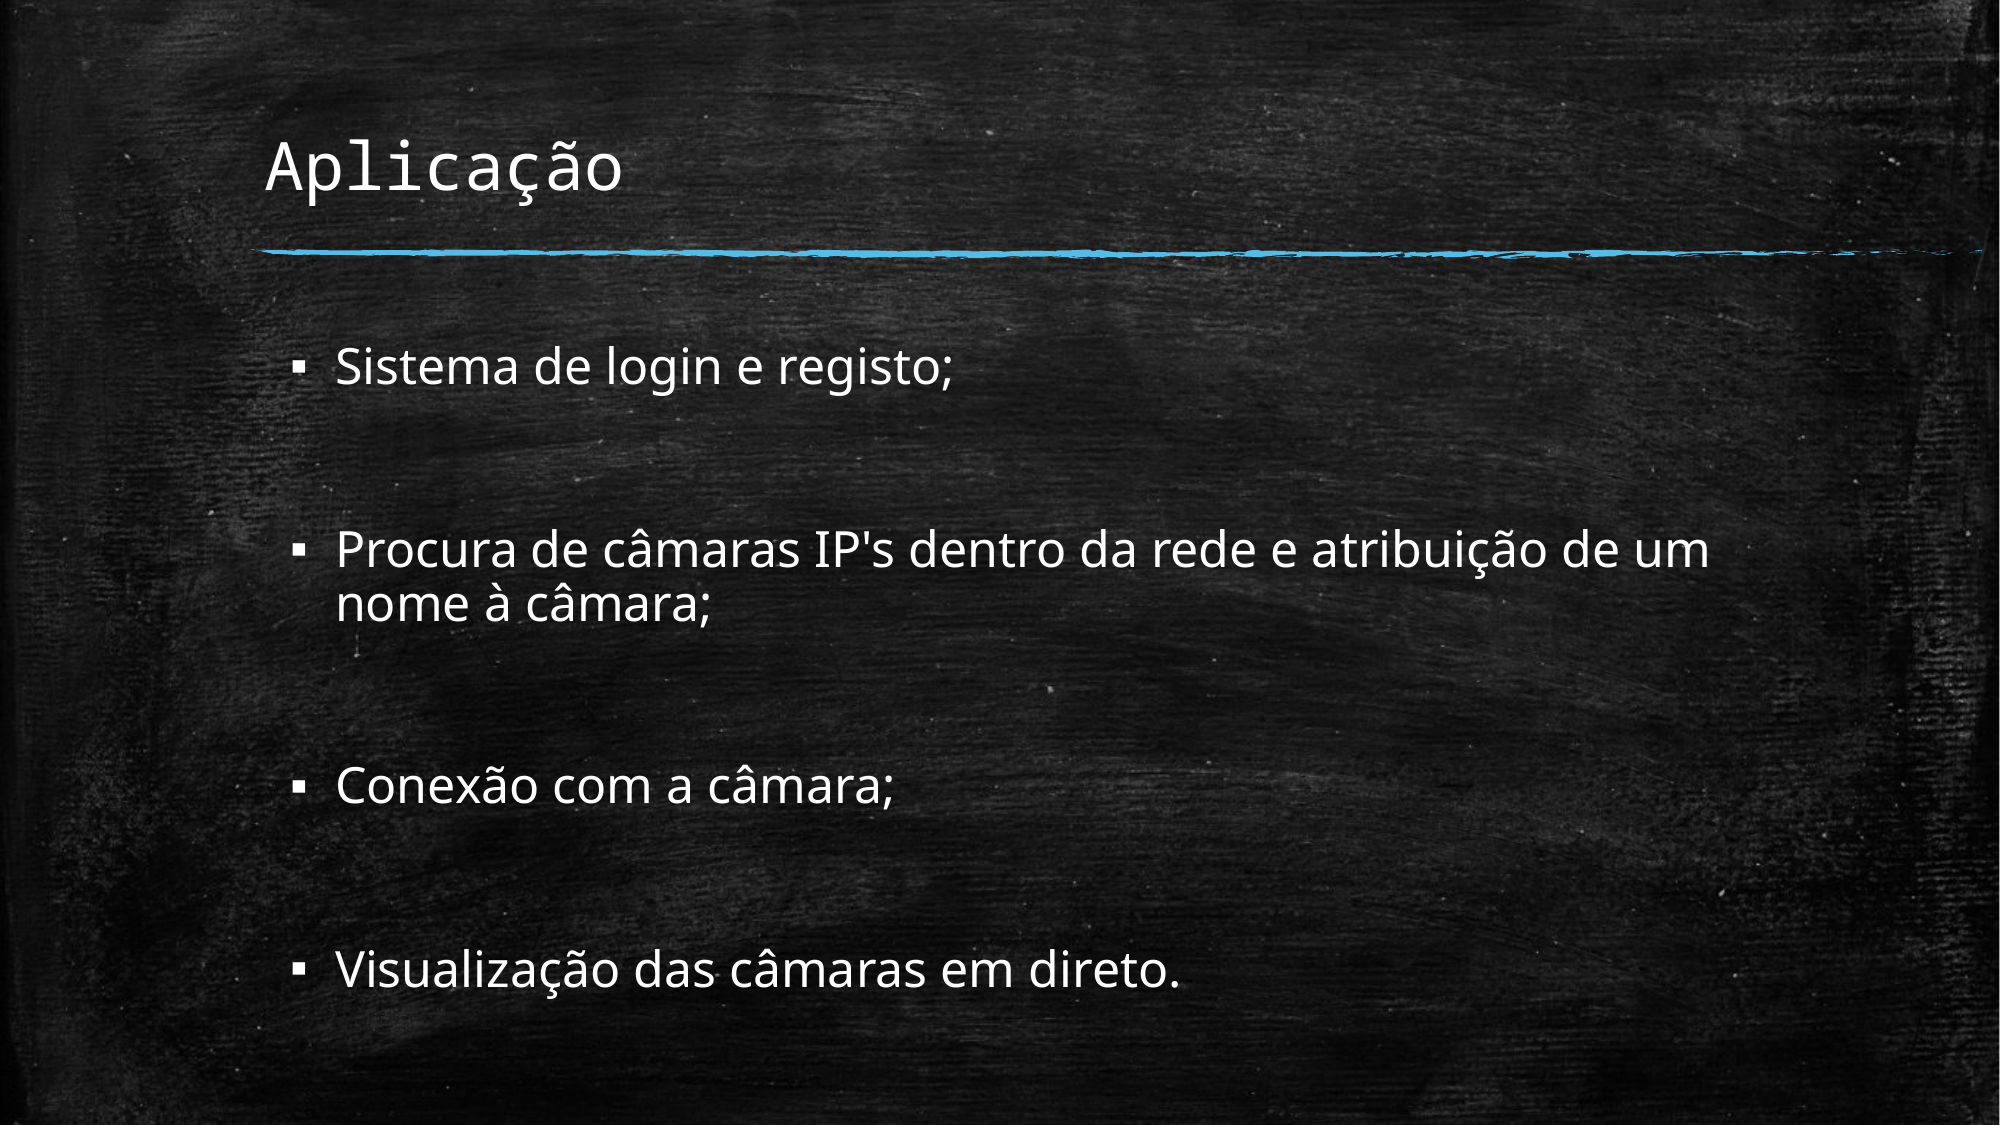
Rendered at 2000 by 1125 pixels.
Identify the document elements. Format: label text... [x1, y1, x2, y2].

title Aplicação [249, 45, 1750, 213]
list Sistema de login e registo; Procura de câmaras IP's dentro da rede e atribuição de um nome à câmara; Conexão com a câmara; Visualização das câmaras em direto. [274, 333, 1750, 1034]
